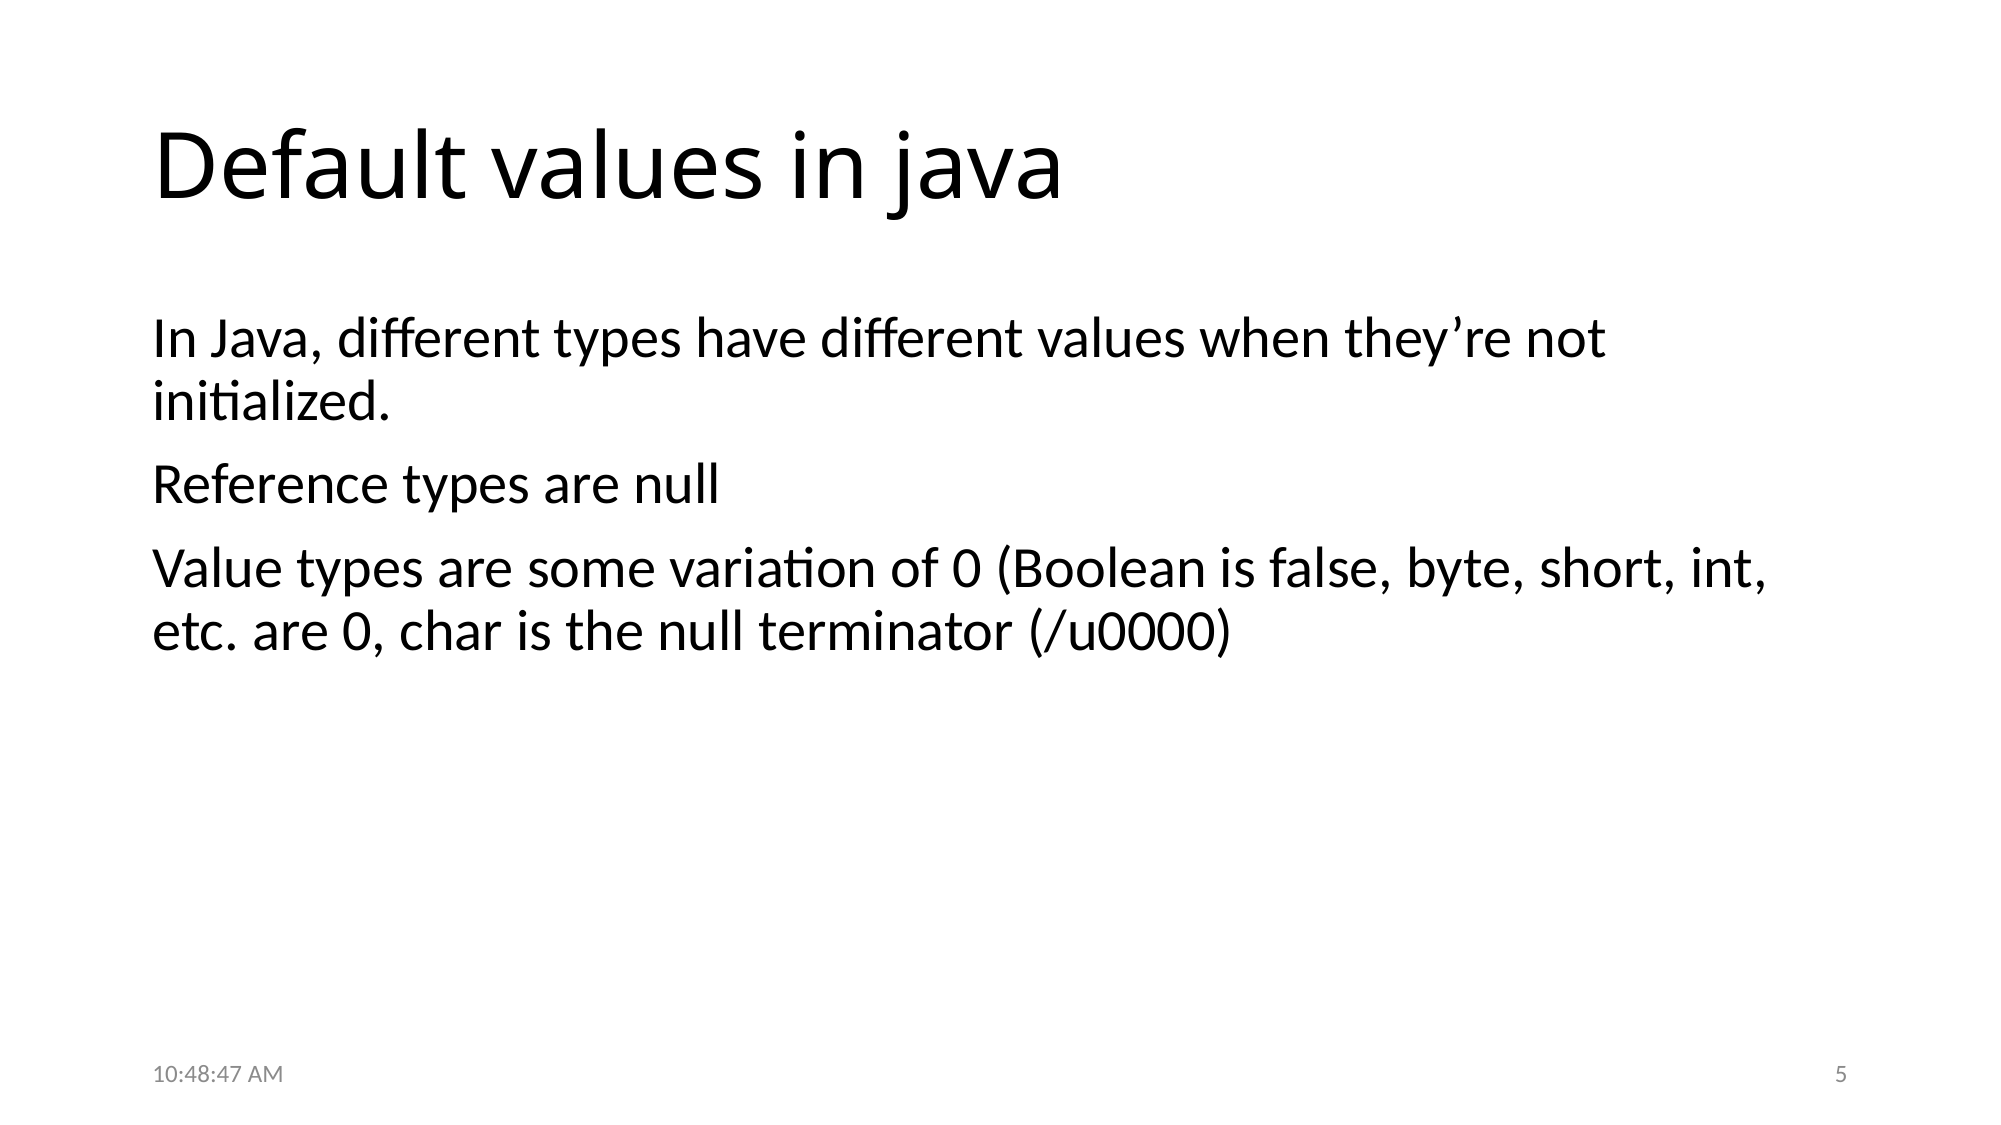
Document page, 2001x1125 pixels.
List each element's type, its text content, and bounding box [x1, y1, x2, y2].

list In Java, different types have different values when they’re not initialized. Reference types are null Value types are some variation of 0 (Boolean is false, byte, short, int, etc. are 0, char is the null terminator (/u0000) [137, 299, 1863, 1014]
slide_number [137, 1042, 588, 1103]
slide_number 5 [1412, 1042, 1863, 1103]
title Default values in java [137, 59, 1863, 278]
